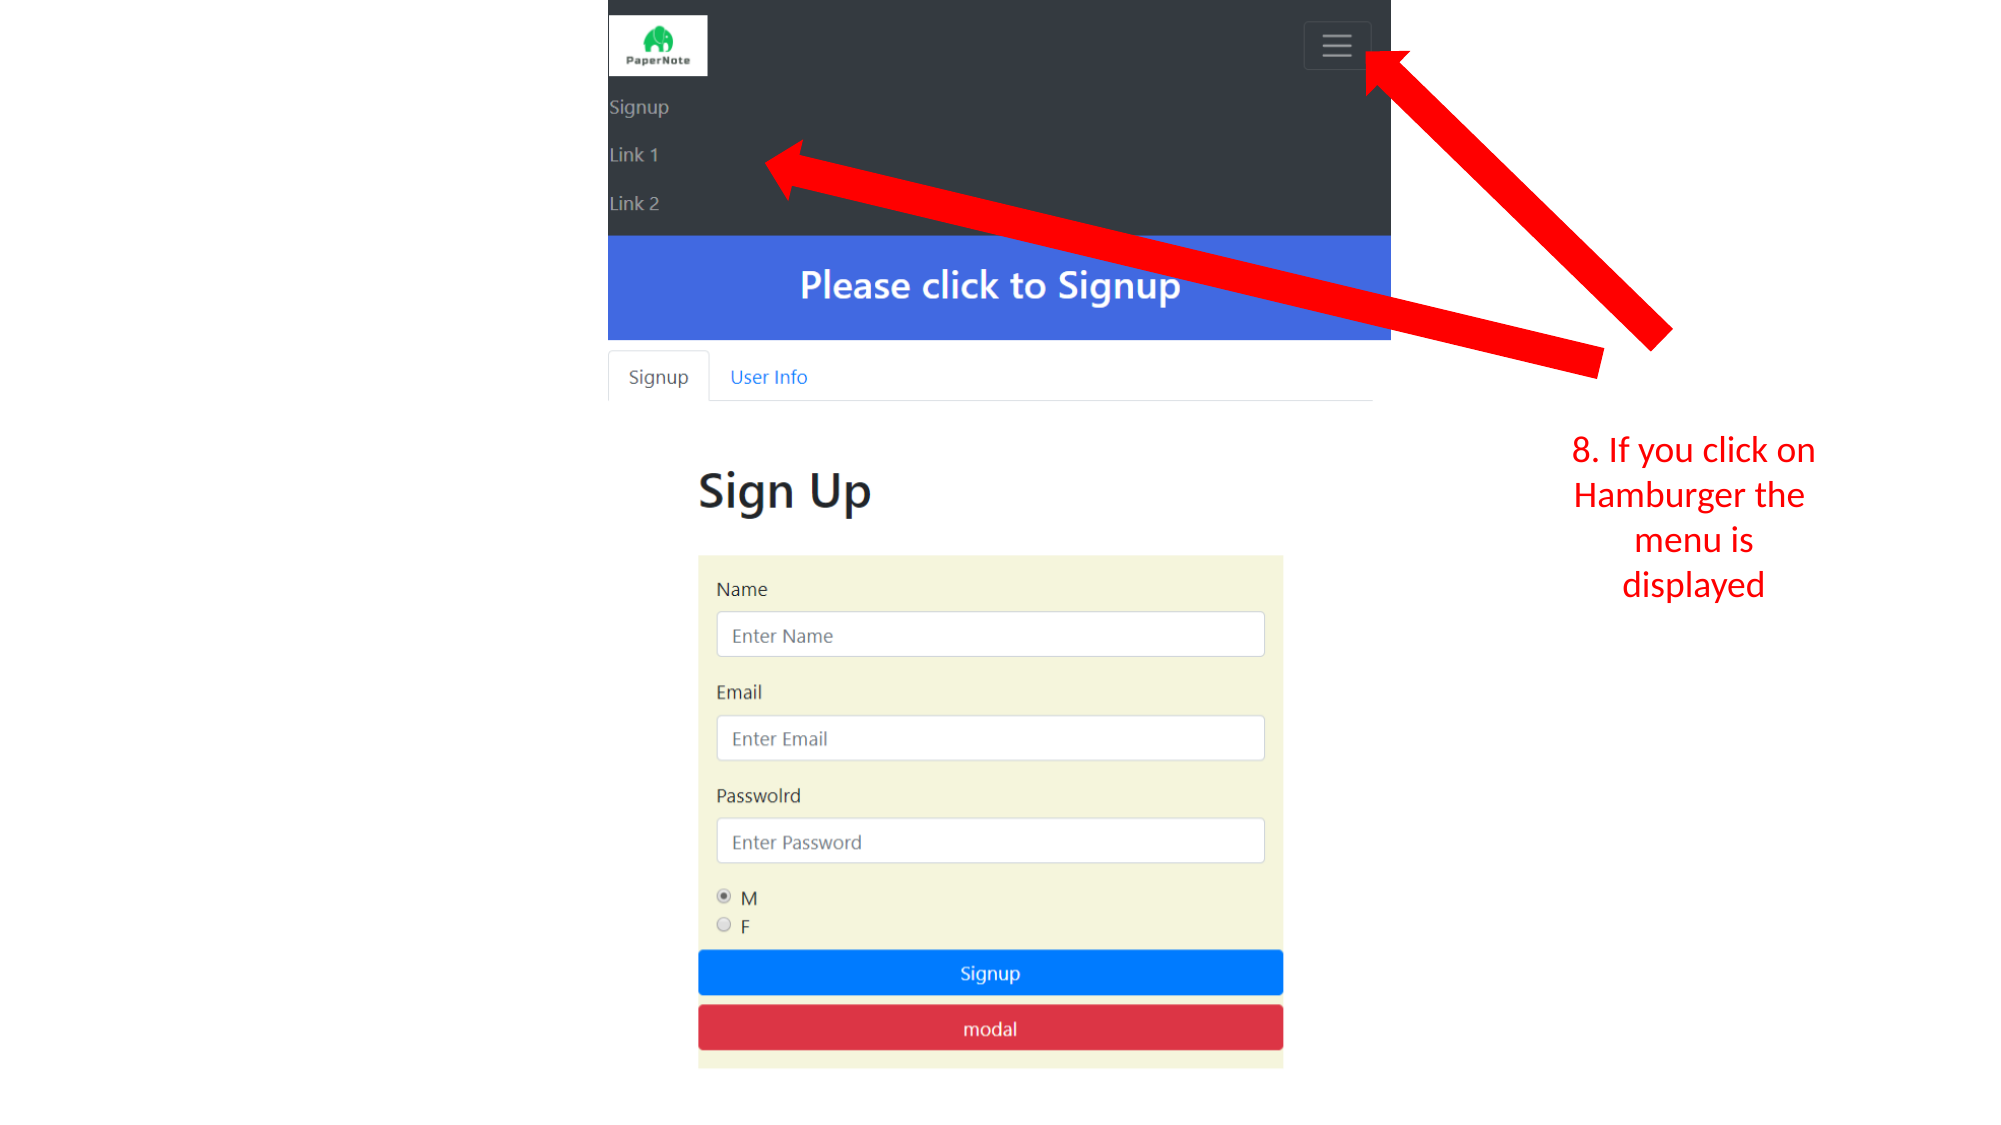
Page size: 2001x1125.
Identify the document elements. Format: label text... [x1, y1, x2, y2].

text_box [1391, 49, 1675, 354]
text_box [1391, 295, 1606, 381]
text_box 8. If you click on Hamburger the menu is displayed [1547, 417, 1842, 612]
picture [608, 0, 1391, 1125]
